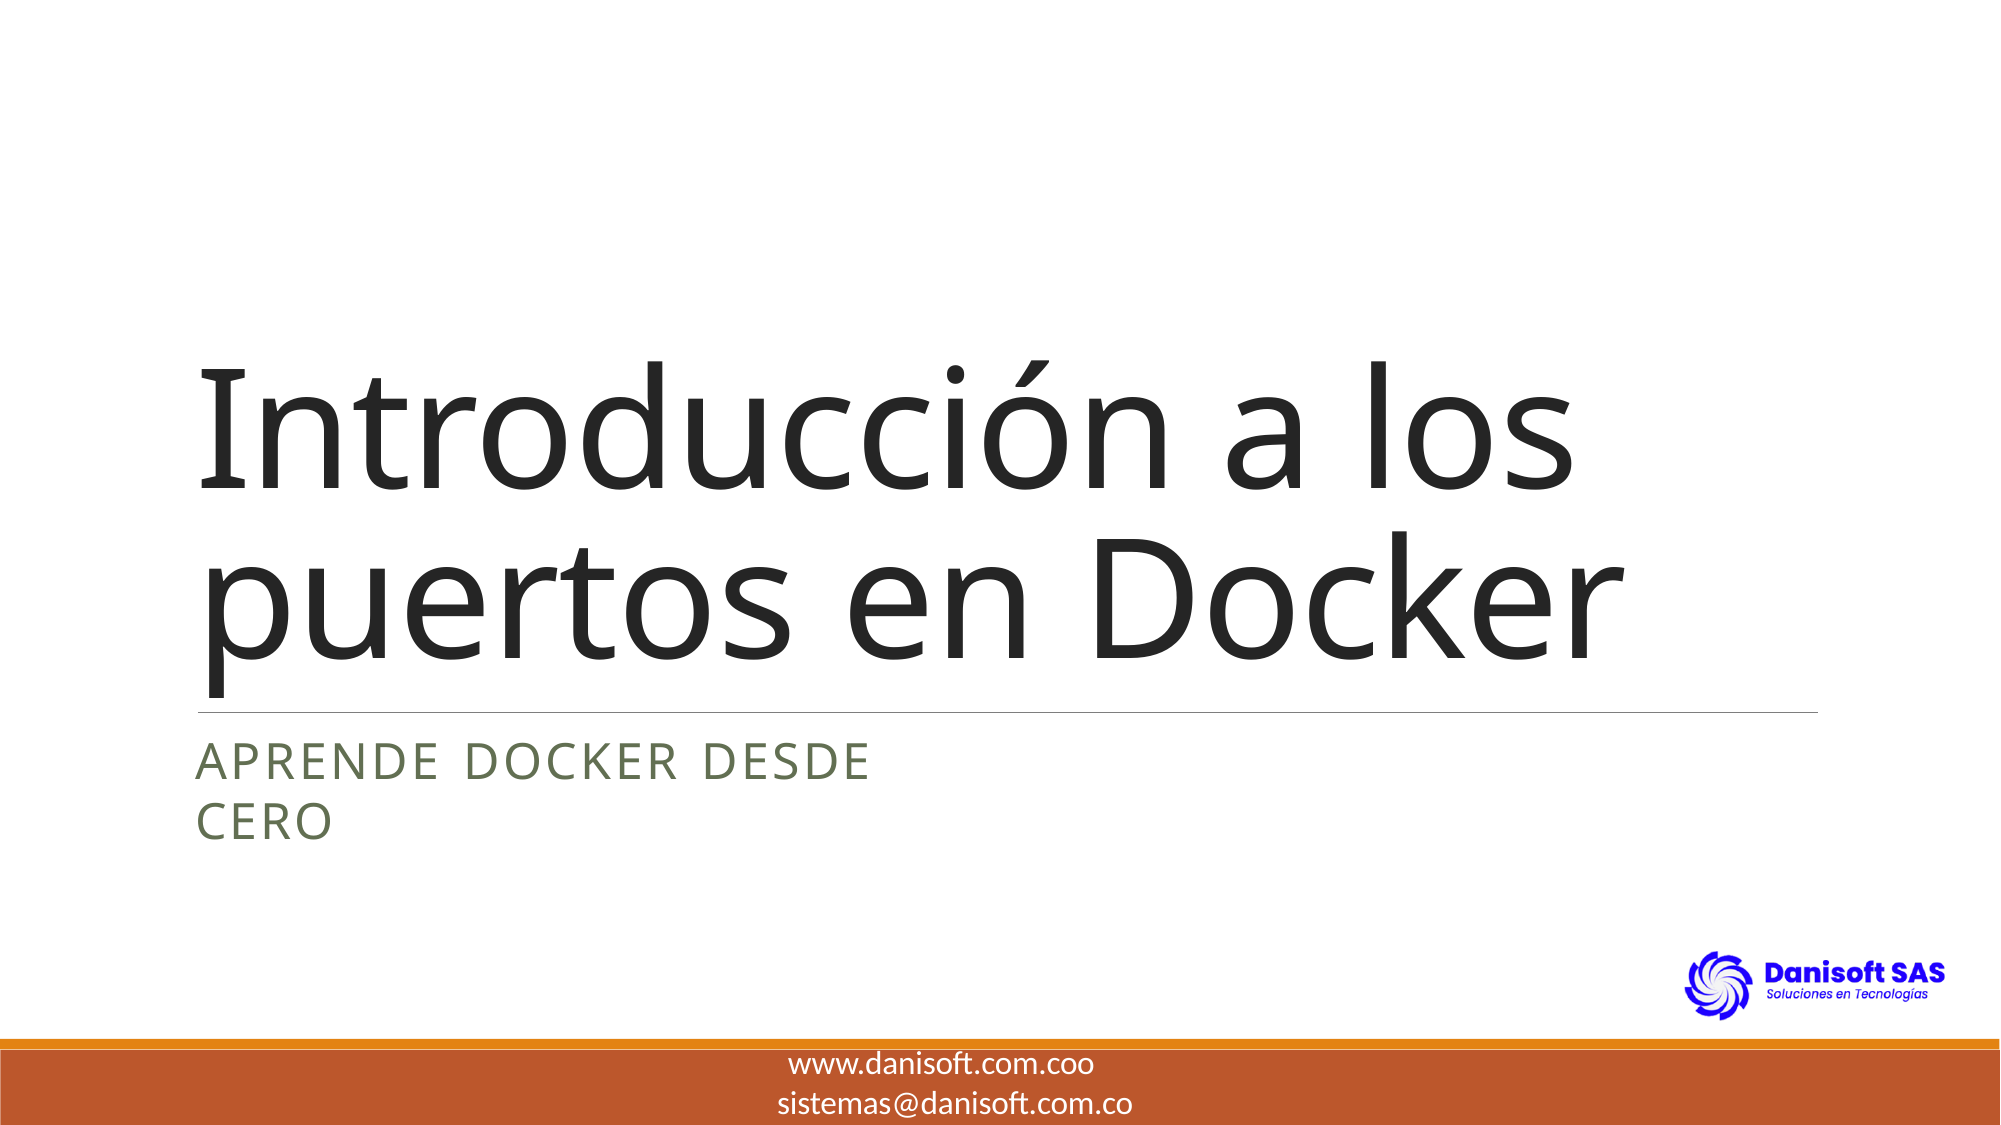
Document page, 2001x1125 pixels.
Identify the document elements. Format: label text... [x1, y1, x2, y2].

text_box www.danisoft.com.coo sistemas@danisoft.com.co [774, 1047, 1227, 1122]
title Introducción a los puertos en Docker [192, 319, 1808, 693]
picture [1672, 943, 1964, 1029]
text_box APRENDE DOCKER DESDE CERO [193, 727, 931, 850]
